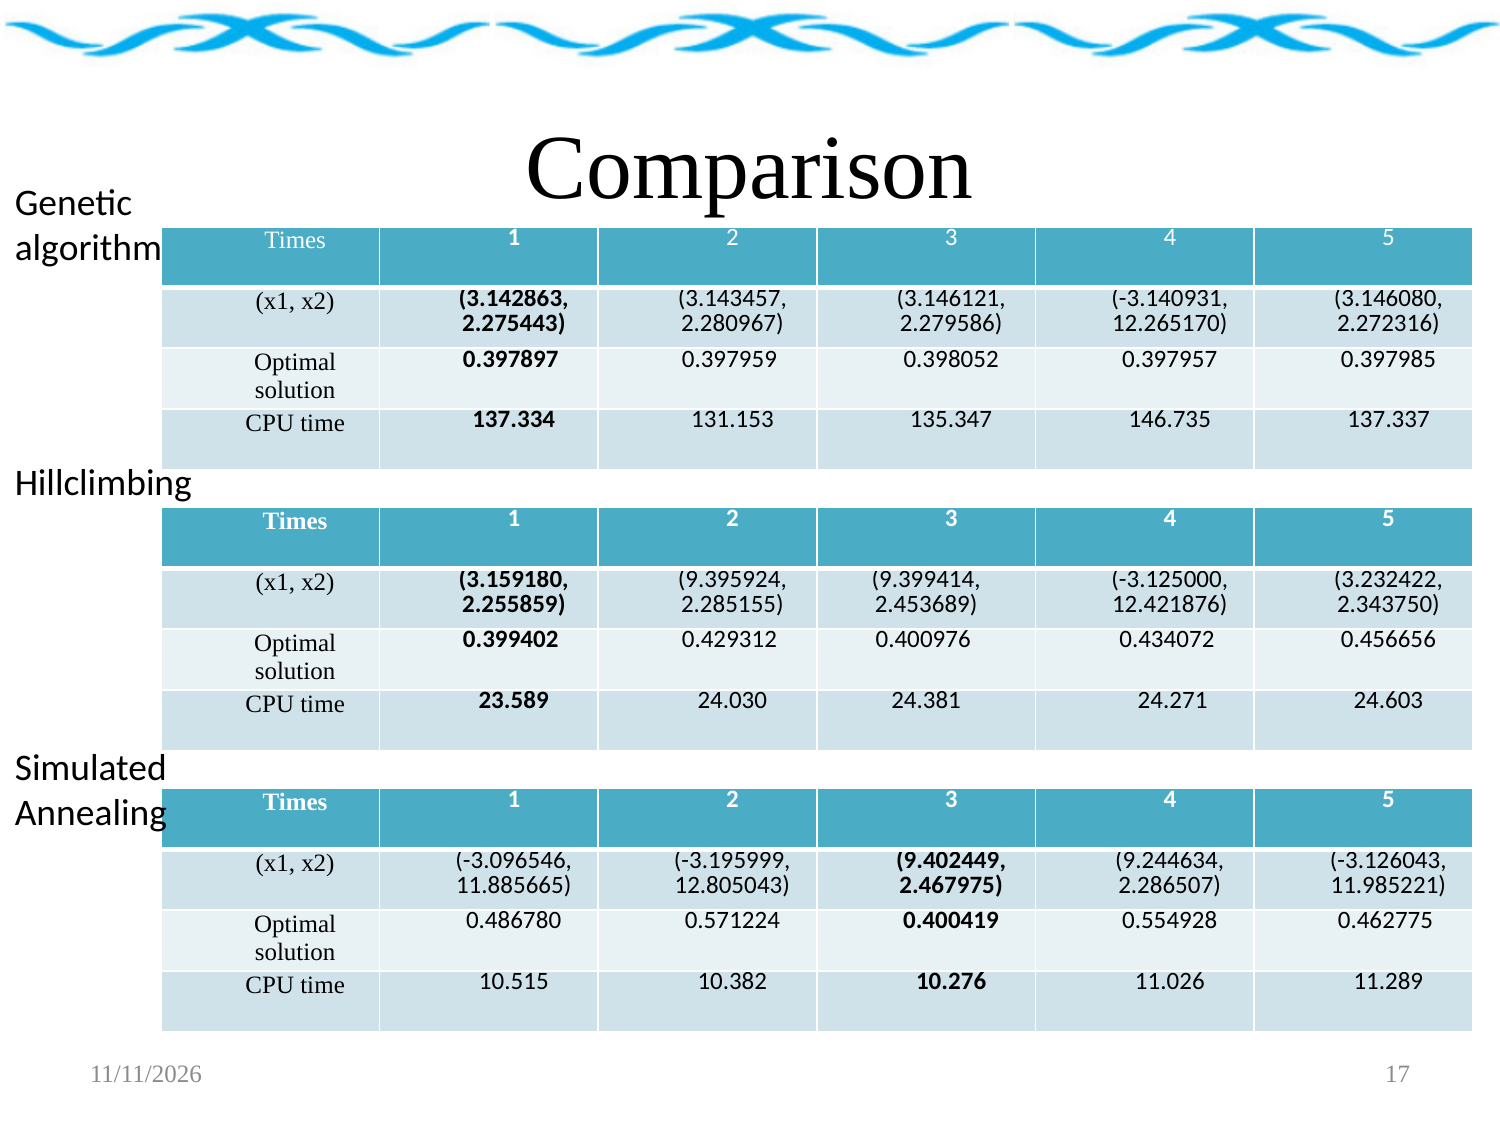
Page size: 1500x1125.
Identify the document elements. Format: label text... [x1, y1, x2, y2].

table_cell (3.143457, 2.280967) [599, 290, 816, 347]
table_cell (x1, x2) [162, 852, 379, 909]
table_header Times [162, 508, 379, 566]
text_box Simulated Annealing [0, 735, 184, 841]
table_cell 146.735 [1036, 410, 1253, 469]
table_header 4 [1036, 228, 1253, 285]
slide_number 17 [1074, 1042, 1425, 1103]
table_cell 23.589 [380, 691, 597, 750]
table_header Times [162, 228, 379, 285]
table_cell (x1, x2) [162, 290, 379, 347]
text_box Genetic algorithm [0, 170, 184, 275]
table_cell 131.153 [599, 410, 816, 469]
table_header 2 [599, 789, 816, 847]
table_cell 10.515 [380, 972, 597, 1031]
table_cell 0.456656 [1255, 630, 1472, 689]
table_cell (x1, x2) [162, 571, 379, 628]
table_header 5 [1255, 228, 1472, 285]
table_cell (9.244634, 2.286507) [1036, 852, 1253, 909]
table_cell 0.397897 [380, 349, 597, 408]
table_cell 0.398052 [818, 349, 1035, 408]
table_header 2 [599, 508, 816, 566]
table_cell 0.462775 [1255, 911, 1472, 970]
table_cell 24.603 [1255, 691, 1472, 750]
table_header 4 [1036, 508, 1253, 566]
table_cell CPU time [162, 691, 379, 750]
table_cell 0.486780 [380, 911, 597, 970]
table_cell (3.142863, 2.275443) [380, 290, 597, 347]
picture [0, 0, 1500, 68]
table_header 3 [818, 789, 1035, 847]
table_cell 11.289 [1255, 972, 1472, 1031]
table_cell 137.337 [1255, 410, 1472, 469]
table_cell 11.026 [1036, 972, 1253, 1031]
table_cell 0.397959 [599, 349, 816, 408]
table_cell 10.276 [818, 972, 1035, 1031]
table_cell 10.382 [599, 972, 816, 1031]
table_cell Optimal solution [162, 630, 379, 689]
table_header 3 [818, 228, 1035, 285]
table_cell 0.397985 [1255, 349, 1472, 408]
table_cell (-3.096546, 11.885665) [380, 852, 597, 909]
text_box Hillclimbing [0, 450, 211, 511]
table_cell (3.146121, 2.279586) [818, 290, 1035, 347]
table_cell 24.030 [599, 691, 816, 750]
table_cell (-3.195999, 12.805043) [599, 852, 816, 909]
table_cell 137.334 [380, 410, 597, 469]
table_cell 0.397957 [1036, 349, 1253, 408]
table_cell 0.400976 [818, 630, 1035, 689]
table_cell 24.271 [1036, 691, 1253, 750]
table_cell 24.381 [818, 691, 1035, 750]
table_header 1 [380, 789, 597, 847]
table_header 4 [1036, 789, 1253, 847]
table_cell CPU time [162, 410, 379, 469]
table_header Times [162, 789, 379, 847]
table_cell (3.146080, 2.272316) [1255, 290, 1472, 347]
table_cell CPU time [162, 972, 379, 1031]
table_cell 0.429312 [599, 630, 816, 689]
table_cell 0.434072 [1036, 630, 1253, 689]
table_cell 0.571224 [599, 911, 816, 970]
title Comparison [75, 67, 1425, 226]
table_header 5 [1255, 789, 1472, 847]
table_cell (3.159180, 2.255859) [380, 571, 597, 628]
table_cell 135.347 [818, 410, 1035, 469]
table_header 2 [599, 228, 816, 285]
table_header 1 [380, 228, 597, 285]
table_header 1 [380, 508, 597, 566]
table_cell (-3.140931, 12.265170) [1036, 290, 1253, 347]
table_cell 0.554928 [1036, 911, 1253, 970]
table_cell Optimal solution [162, 349, 379, 408]
table_cell (9.399414, 2.453689) [818, 571, 1035, 628]
table_cell Optimal solution [162, 911, 379, 970]
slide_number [75, 1042, 425, 1103]
table_cell (-3.125000, 12.421876) [1036, 571, 1253, 628]
table_cell (9.402449, 2.467975) [818, 852, 1035, 909]
table_header 3 [818, 508, 1035, 566]
table_cell (3.232422, 2.343750) [1255, 571, 1472, 628]
table_cell 0.399402 [380, 630, 597, 689]
table_cell 0.400419 [818, 911, 1035, 970]
table_cell (-3.126043, 11.985221) [1255, 852, 1472, 909]
table_cell (9.395924, 2.285155) [599, 571, 816, 628]
table_header 5 [1255, 508, 1472, 566]
